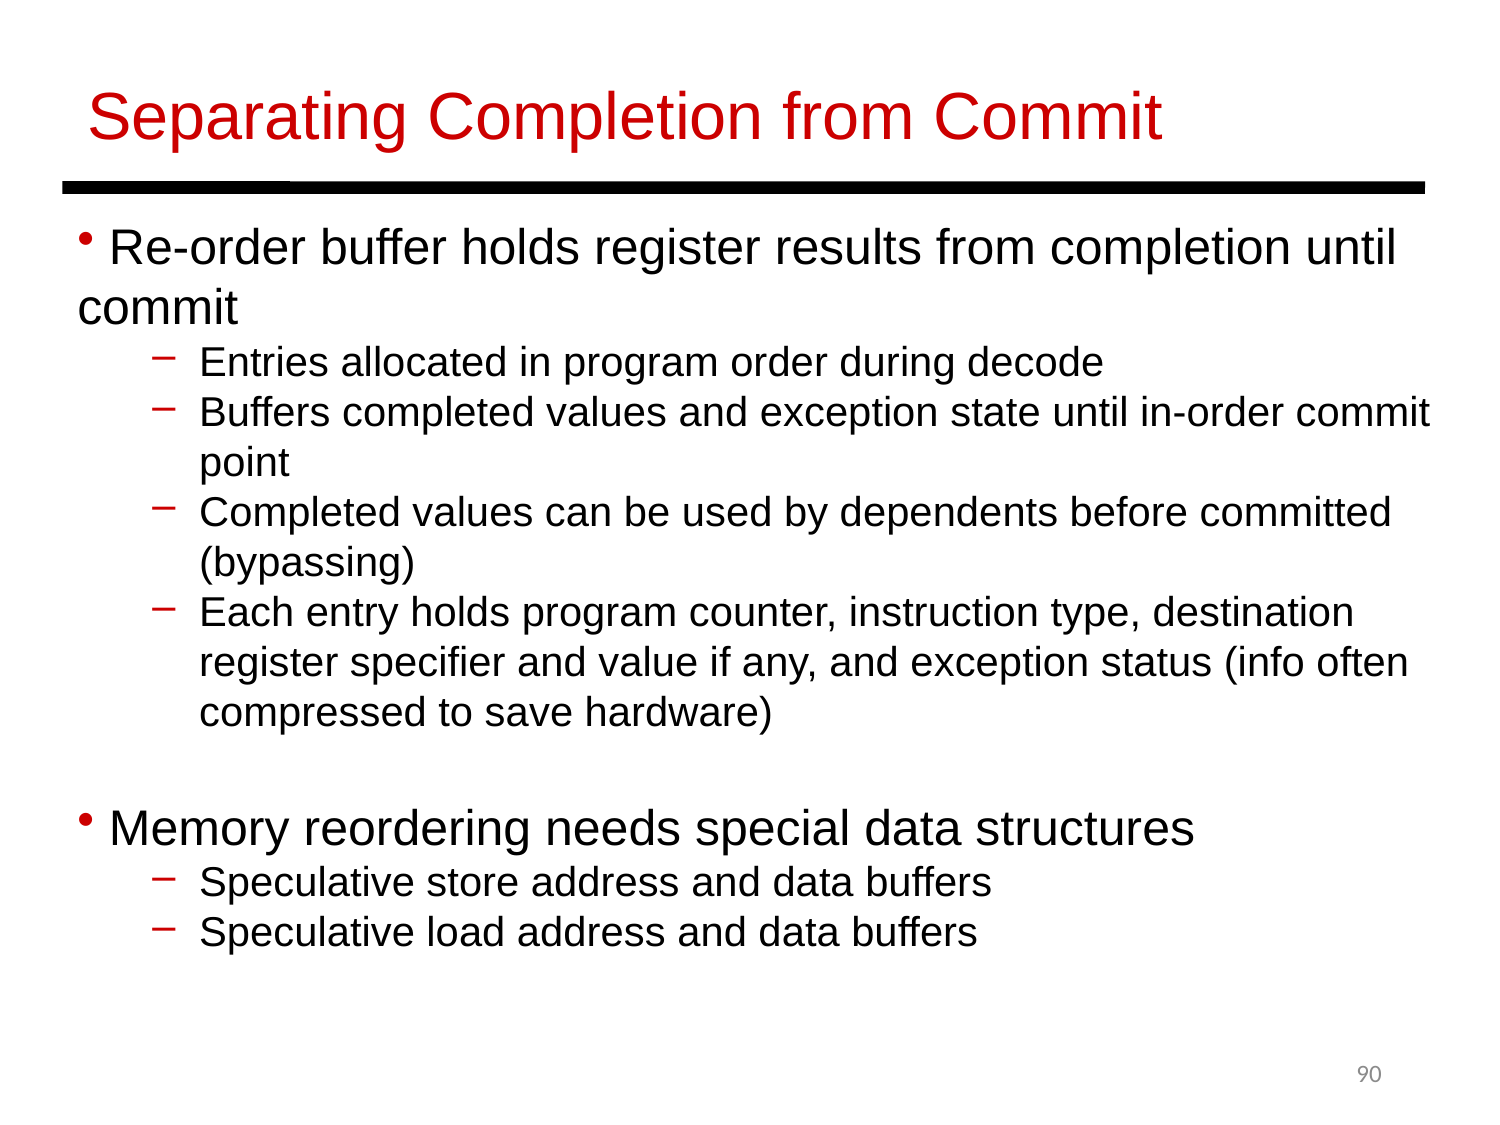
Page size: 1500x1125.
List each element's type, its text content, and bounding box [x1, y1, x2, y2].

text_box Separating Completion from Commit [72, 65, 1389, 160]
slide_number 90 [1059, 1042, 1397, 1103]
text_box Re-order buffer holds register results from completion until commit Entries allocated in program order during decode Buffers completed values and exception state until in-order commit point Completed values can be used by dependents before committed (bypassing) Each entry holds program counter, instruction type, destination register specifier and value if any, and exception status (info often compressed to save hardware) Memory reordering needs special data structures Speculative store address and data buffers Speculative load address and data buffers [62, 207, 1455, 963]
